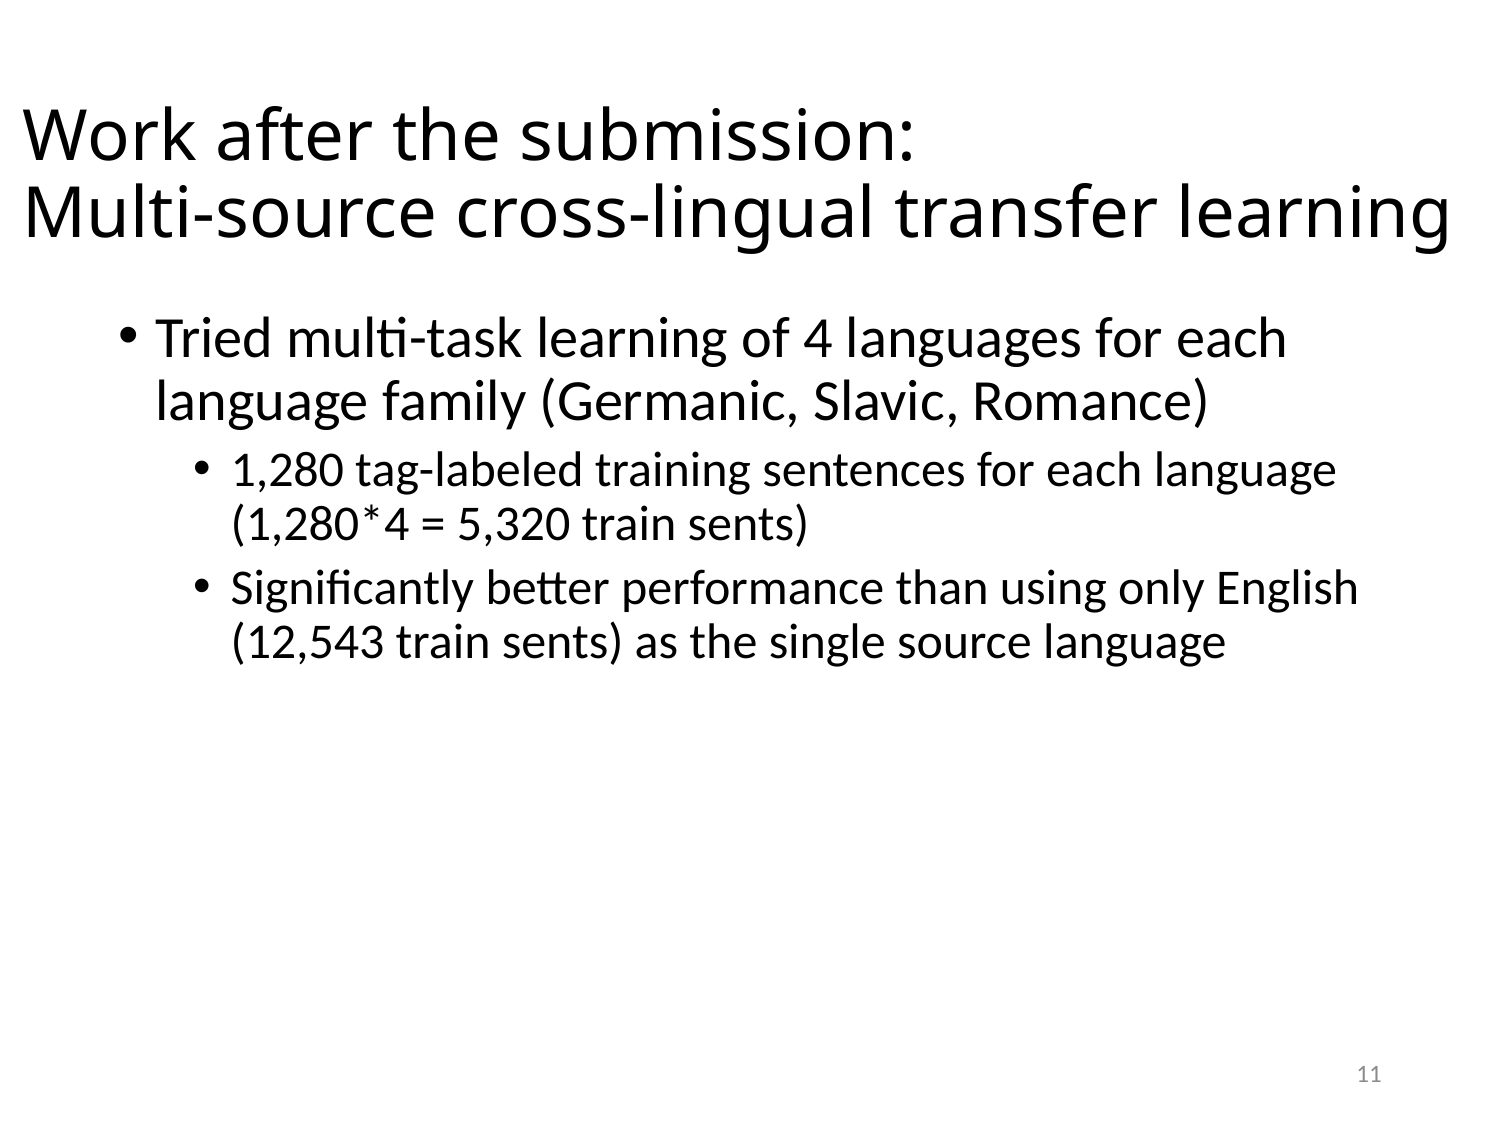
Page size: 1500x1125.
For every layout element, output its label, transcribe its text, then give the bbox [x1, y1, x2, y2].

slide_number 11 [1059, 1042, 1397, 1103]
list Tried multi-task learning of 4 languages for each language family (Germanic, Slavic, Romance) 1,280 tag-labeled training sentences for each language (1,280*4 = 5,320 train sents) Significantly better performance than using only English (12,543 train sents) as the single source language [103, 299, 1397, 1014]
title Work after the submission: Multi-source cross-lingual transfer learning [7, 67, 1493, 285]
